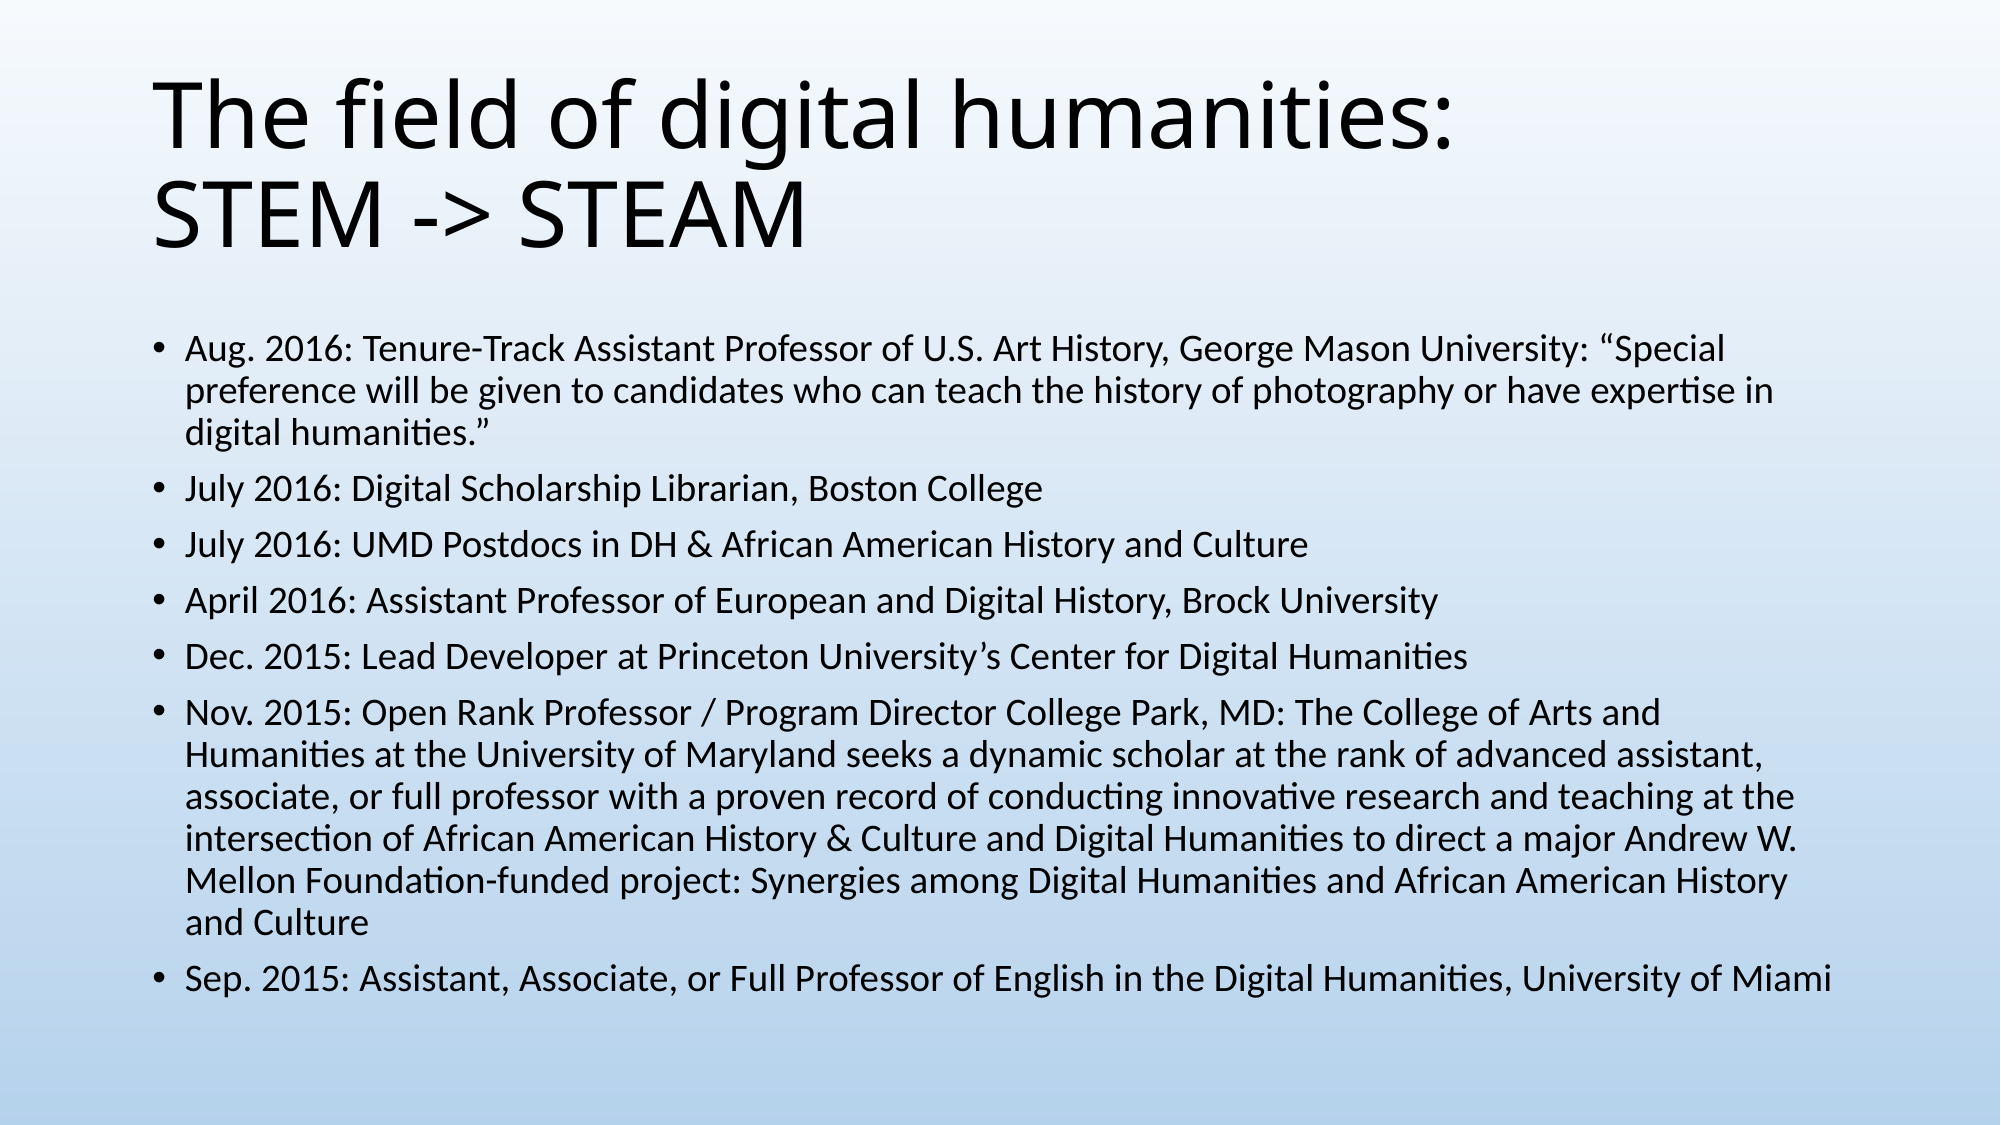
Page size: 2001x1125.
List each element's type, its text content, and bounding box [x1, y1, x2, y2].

title The field of digital humanities: STEM -> STEAM [137, 59, 1863, 278]
list Aug. 2016: Tenure-Track Assistant Professor of U.S. Art History, George Mason University: “Special preference will be given to candidates who can teach the history of photography or have expertise in digital humanities.” July 2016: Digital Scholarship Librarian, Boston College July 2016: UMD Postdocs in DH & African American History and Culture April 2016: Assistant Professor of European and Digital History, Brock University Dec. 2015: Lead Developer at Princeton University’s Center for Digital Humanities Nov. 2015: Open Rank Professor / Program Director College Park, MD: The College of Arts and Humanities at the University of Maryland seeks a dynamic scholar at the rank of advanced assistant, associate, or full professor with a proven record of conducting innovative research and teaching at the intersection of African American History & Culture and Digital Humanities to direct a major Andrew W. Mellon Foundation-funded project: Synergies among Digital Humanities and African American History and Culture Sep. 2015: Assistant, Associate, or Full Professor of English in the Digital Humanities, University of Miami [137, 320, 1863, 1059]
